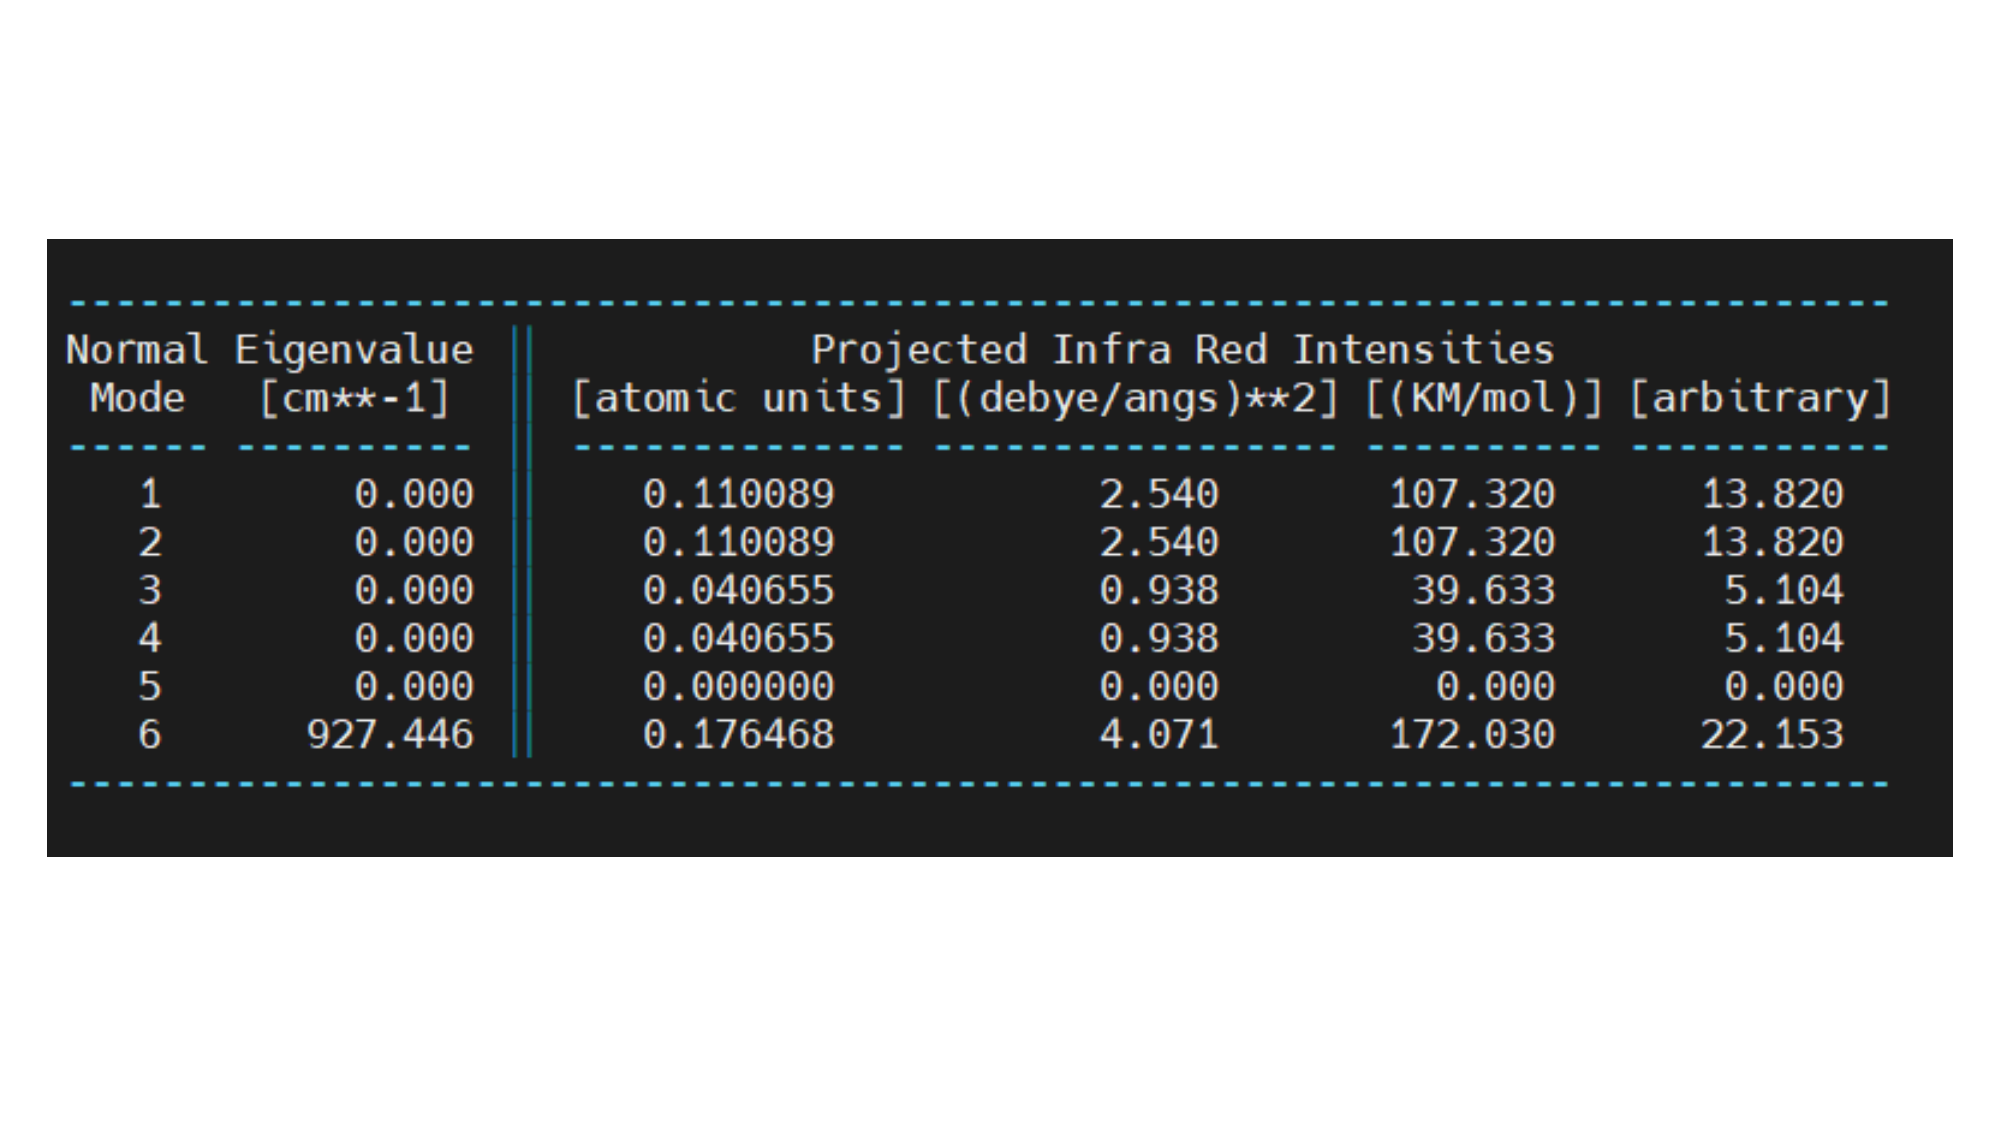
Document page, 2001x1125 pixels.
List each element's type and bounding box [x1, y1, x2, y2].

picture [47, 239, 1953, 858]
